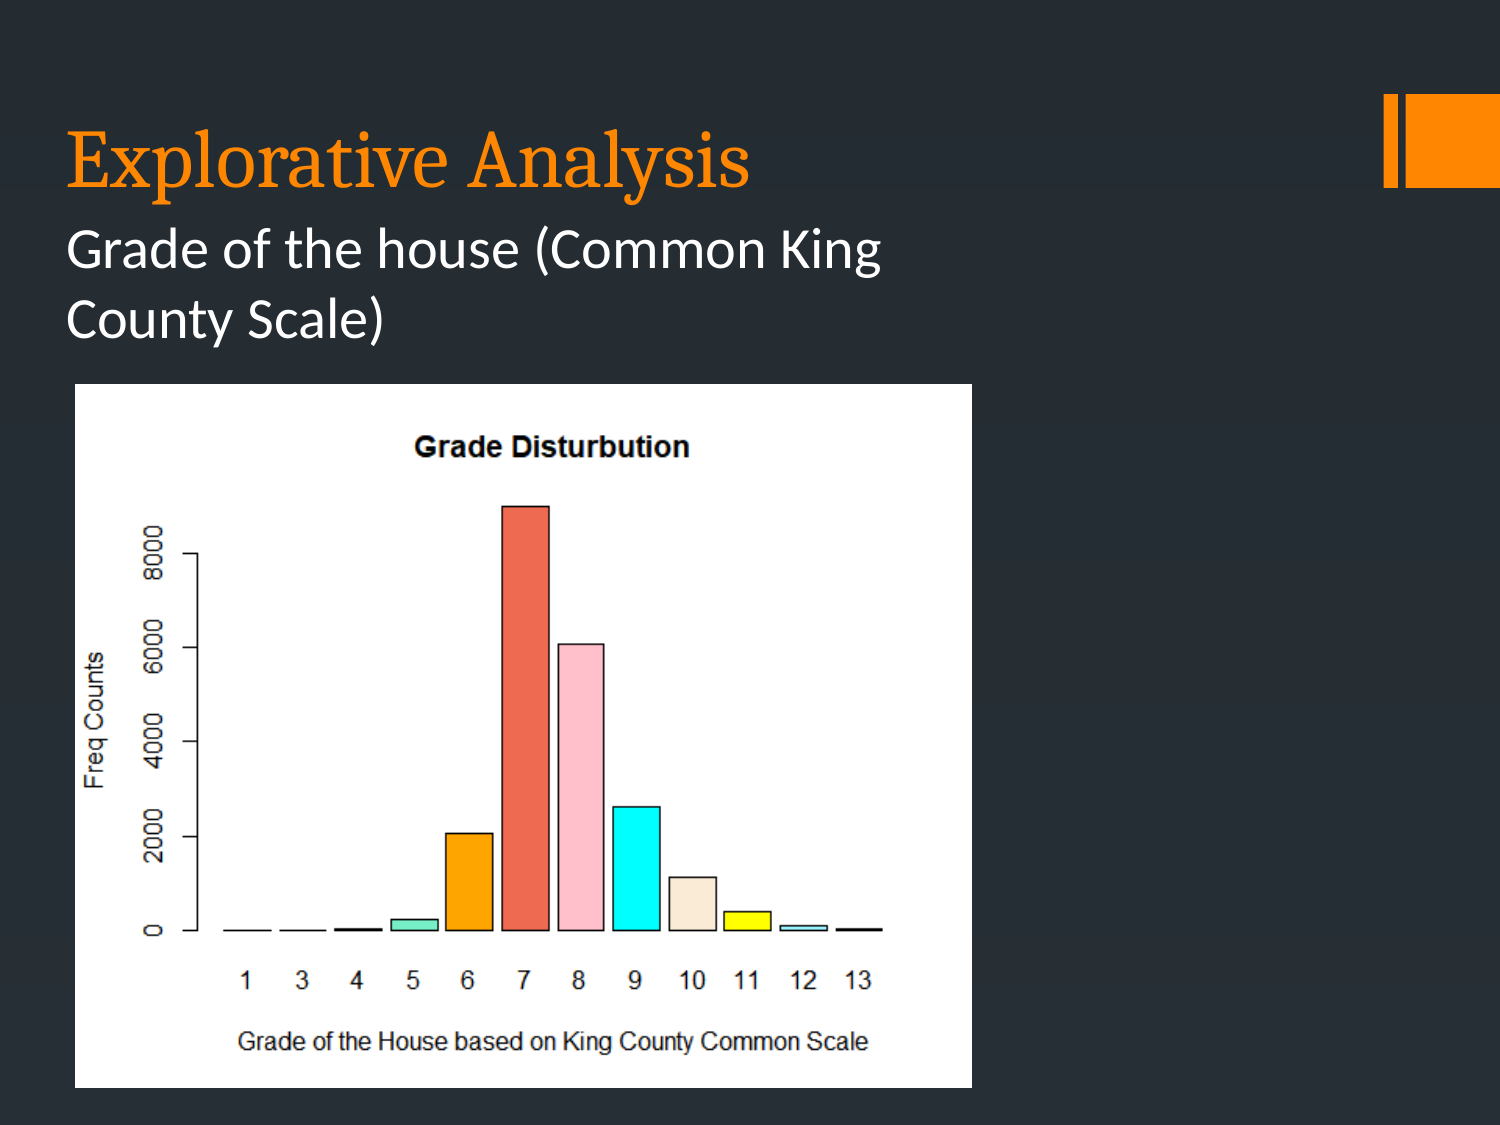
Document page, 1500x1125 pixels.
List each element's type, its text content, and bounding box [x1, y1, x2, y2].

picture [74, 384, 973, 1089]
text_box Grade of the house (Common King County Scale) [51, 202, 952, 357]
title Explorative Analysis [50, 22, 1250, 212]
list [112, 362, 1313, 944]
